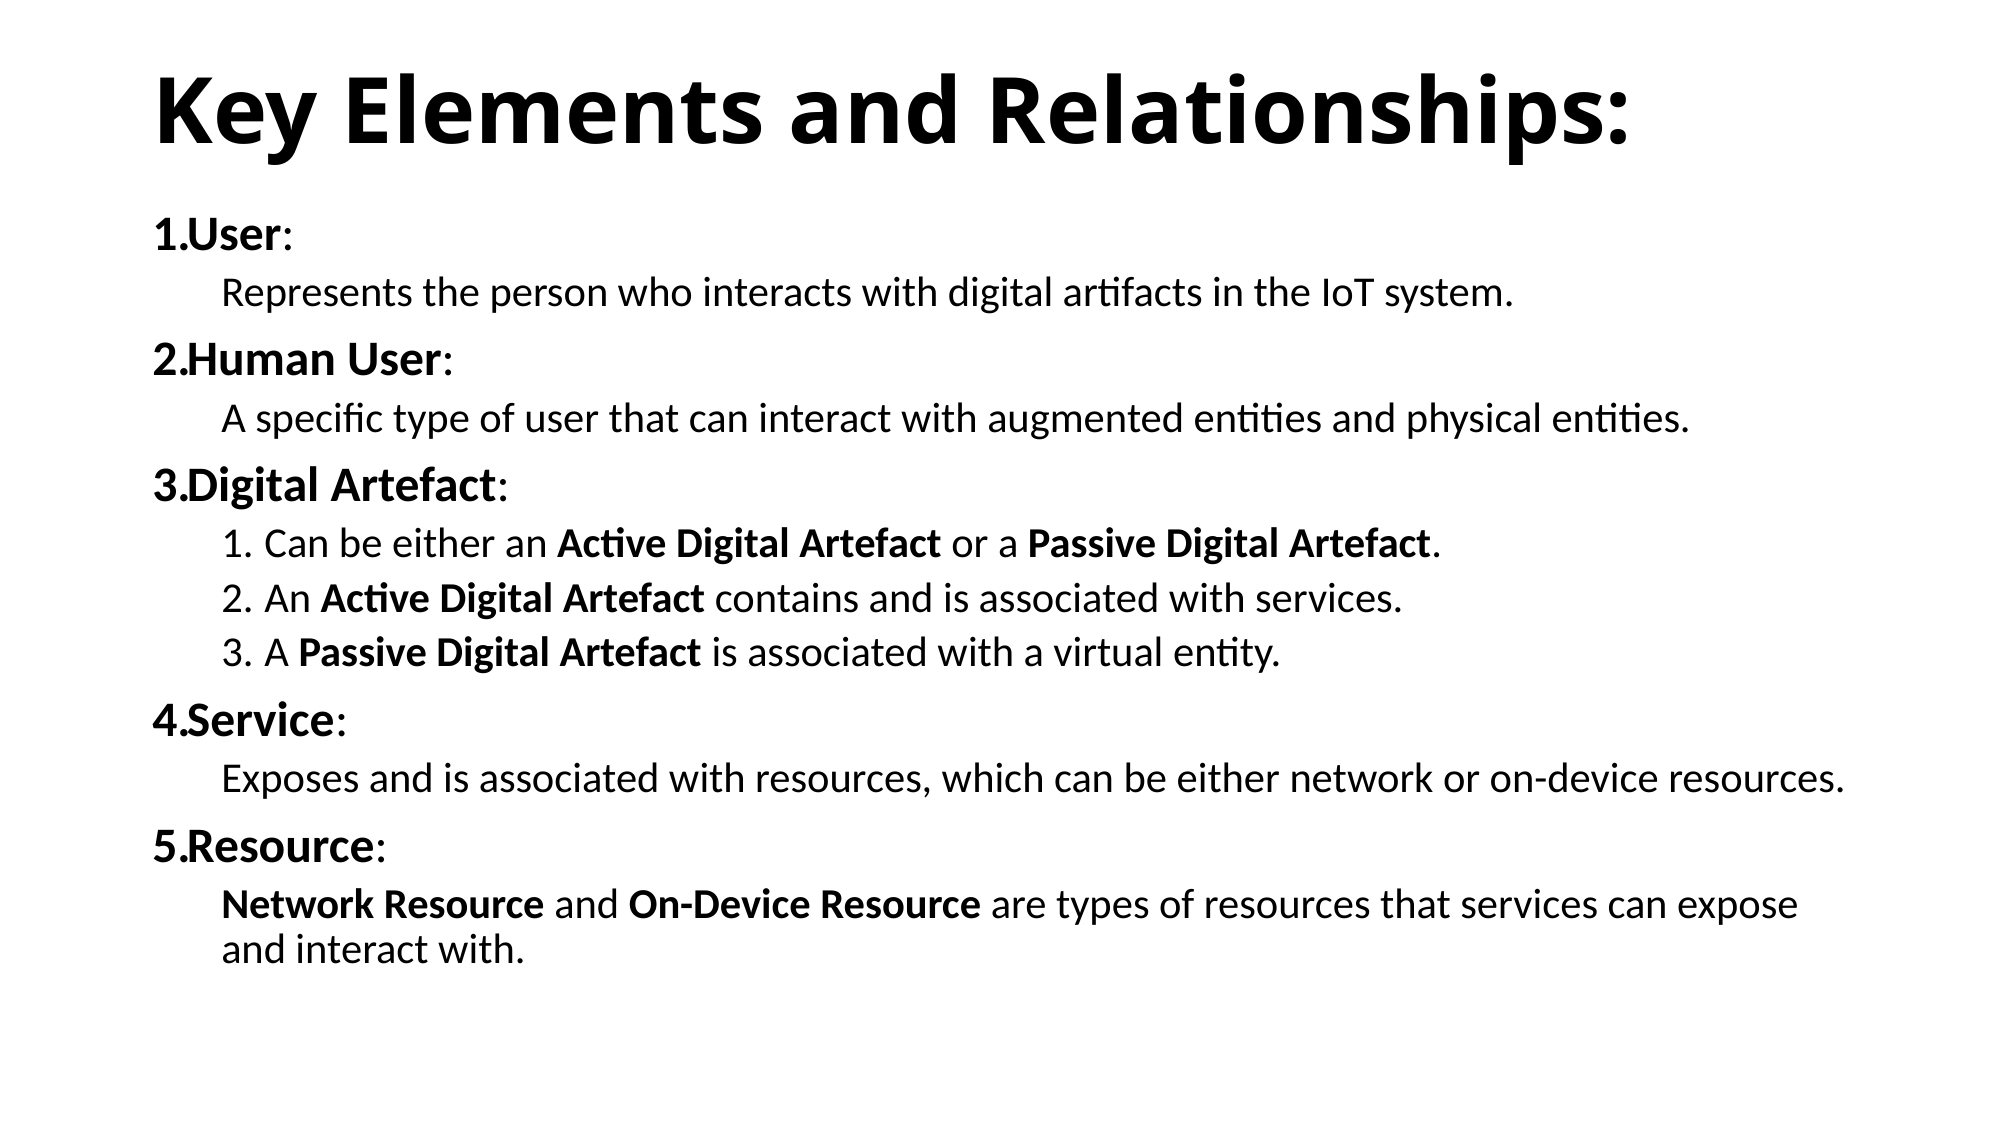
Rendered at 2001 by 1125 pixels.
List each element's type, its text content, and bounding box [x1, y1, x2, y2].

list User: Represents the person who interacts with digital artifacts in the IoT system. Human User: A specific type of user that can interact with augmented entities and physical entities. Digital Artefact: Can be either an Active Digital Artefact or a Passive Digital Artefact. An Active Digital Artefact contains and is associated with services. A Passive Digital Artefact is associated with a virtual entity. Service: Exposes and is associated with resources, which can be either network or on-device resources. Resource: Network Resource and On-Device Resource are types of resources that services can expose and interact with. [137, 200, 1863, 1014]
title Key Elements and Relationships: [137, 59, 1863, 200]
